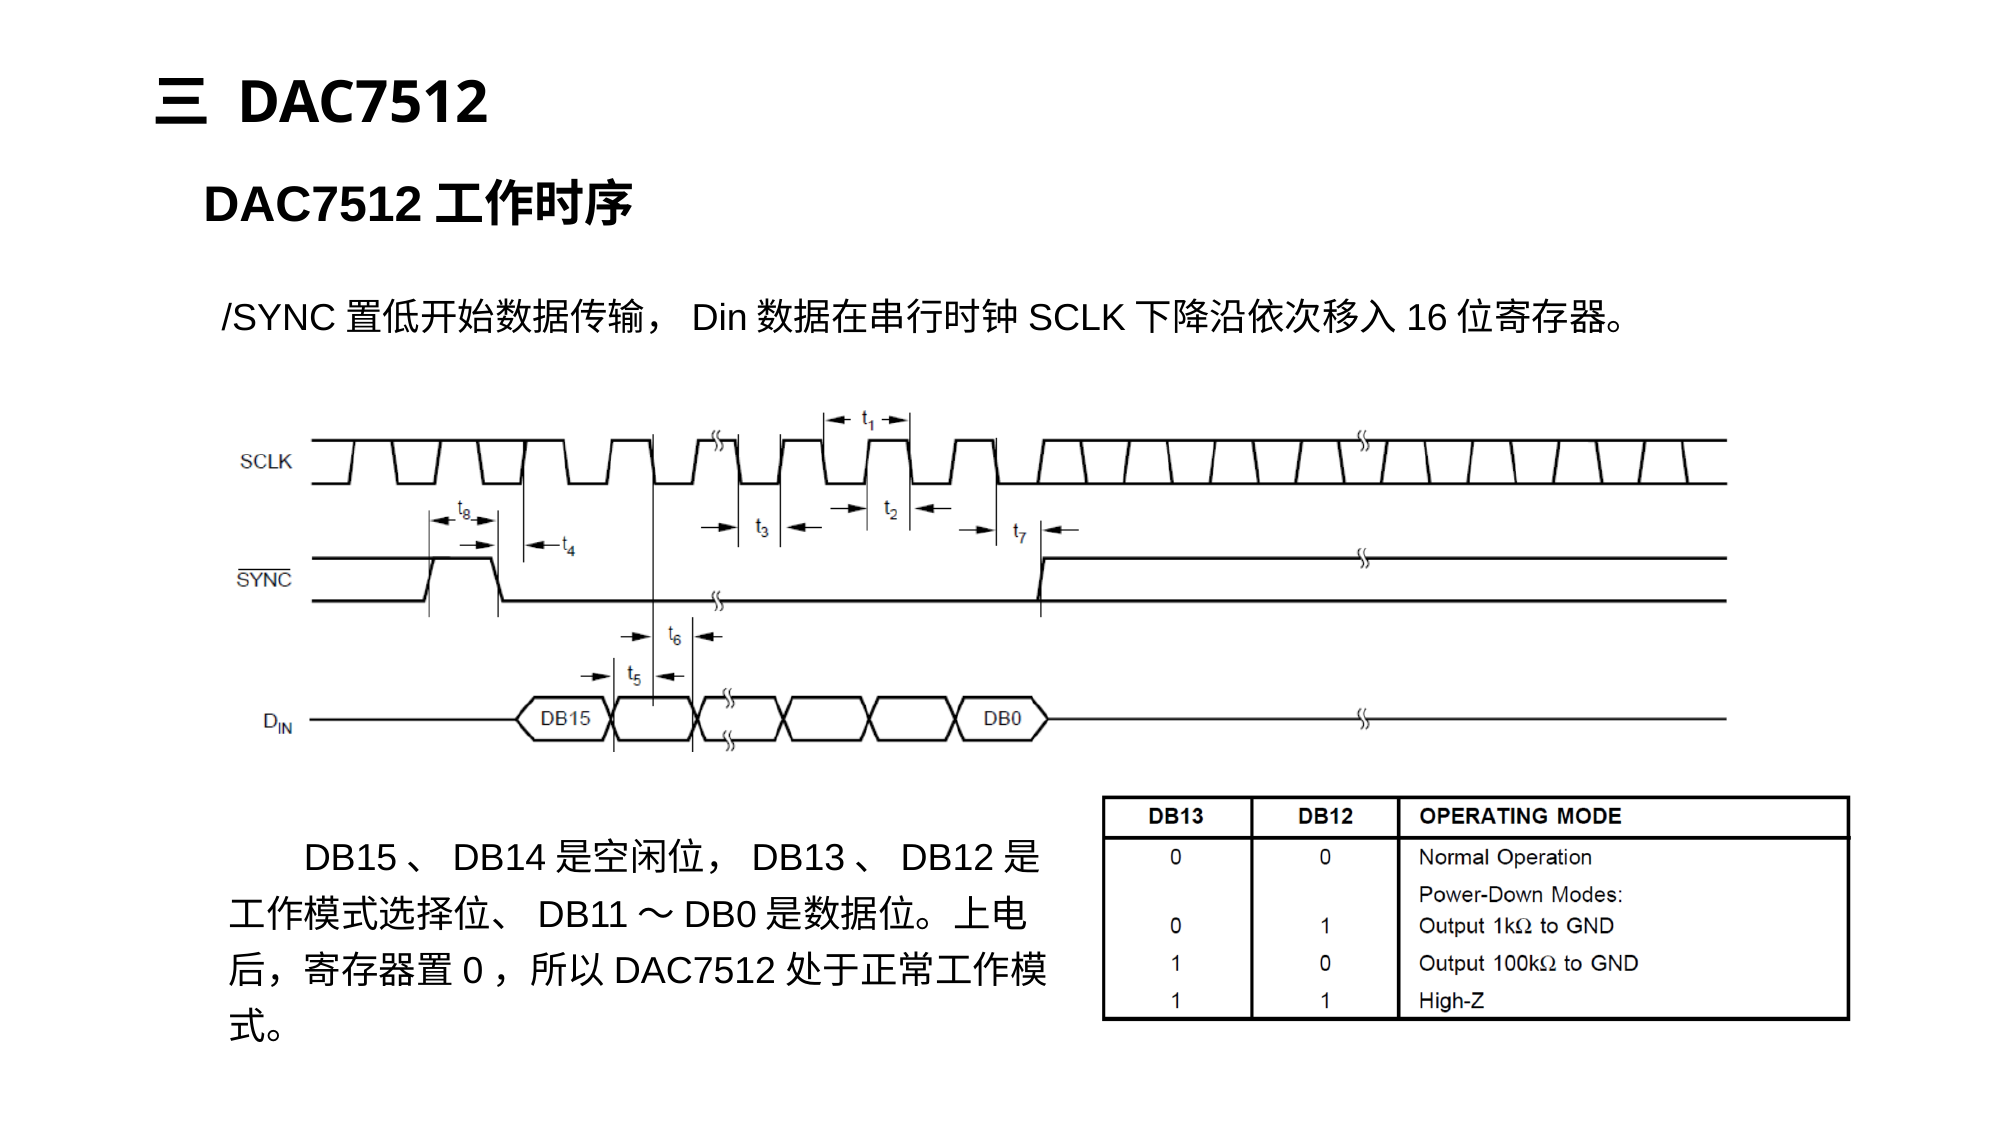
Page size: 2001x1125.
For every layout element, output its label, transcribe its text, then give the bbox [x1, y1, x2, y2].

picture [233, 360, 1742, 752]
text_box DB15、DB14是空闲位，DB13、DB12是工作模式选择位、DB11～DB0是数据位。上电后，寄存器置0，所以DAC7512处于正常工作模式。 [214, 814, 1068, 1055]
text_box DAC7512工作时序 [113, 104, 1633, 239]
text_box /SYNC置低开始数据传输，Din数据在串行时钟SCLK下降沿依次移入16位寄存器。 [206, 262, 1659, 346]
title 三 DAC7512 [137, 59, 1796, 148]
picture [1094, 791, 1855, 1024]
